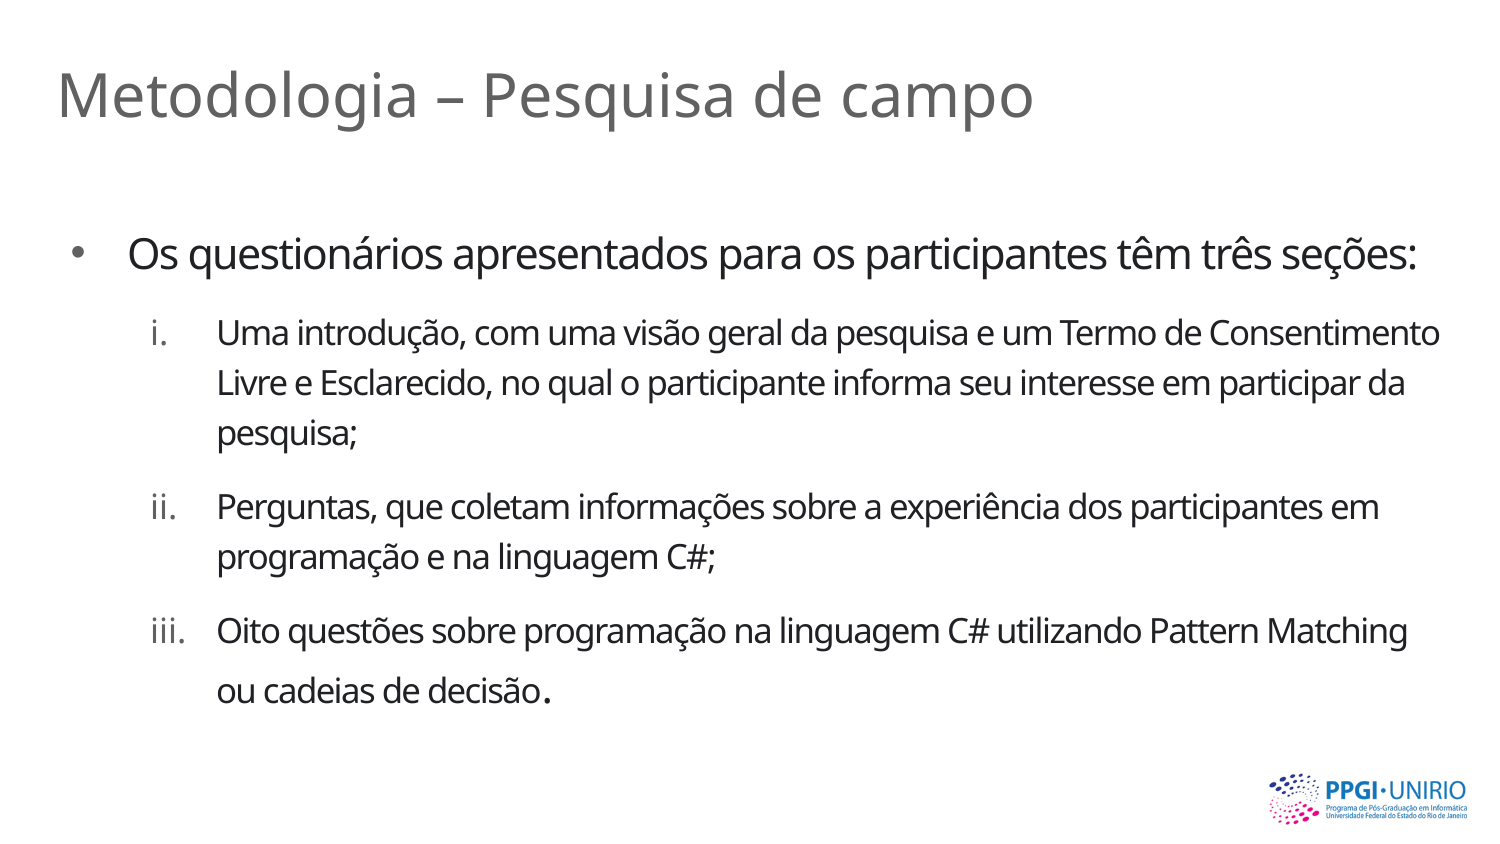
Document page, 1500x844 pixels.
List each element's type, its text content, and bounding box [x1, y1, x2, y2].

title Metodologia – Pesquisa de campo [56, 56, 1444, 130]
list Os questionários apresentados para os participantes têm três seções: Uma introdução, com uma visão geral da pesquisa e um Termo de Consentimento Livre e Esclarecido, no qual o participante informa seu interesse em participar da pesquisa; Perguntas, que coletam informações sobre a experiência dos participantes em programação e na linguagem C#; Oito questões sobre programação na linguagem C# utilizando Pattern Matching ou cadeias de decisão. [51, 216, 1449, 771]
picture [1267, 770, 1468, 825]
